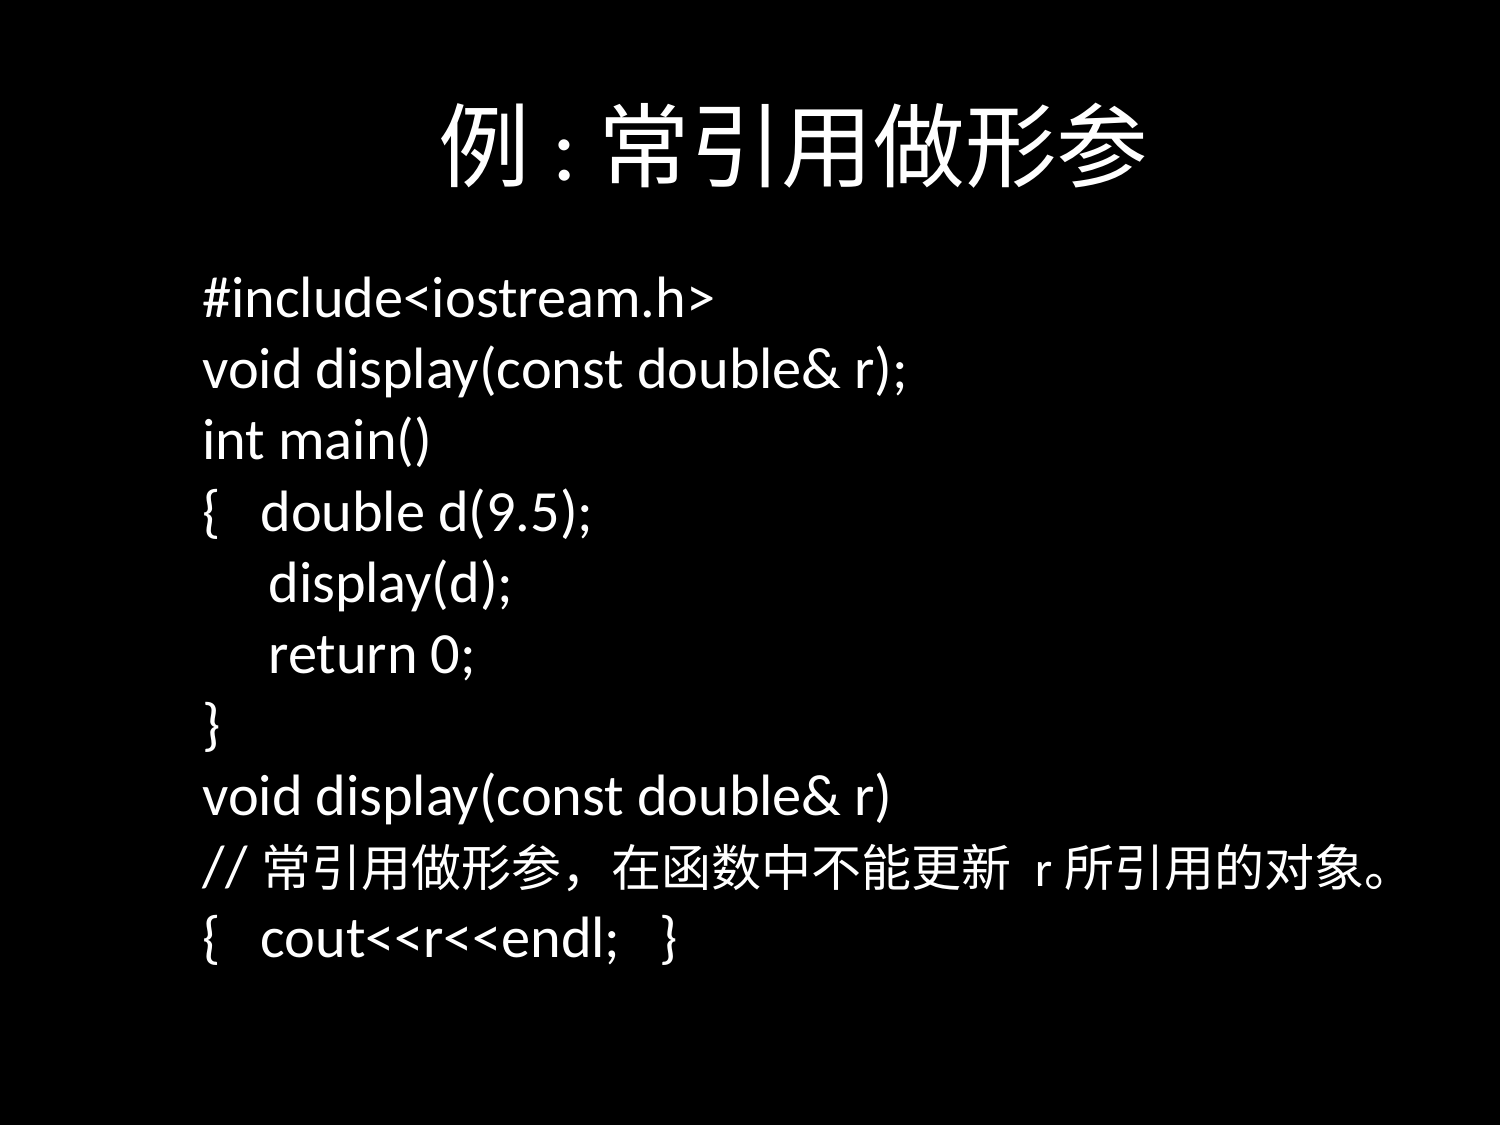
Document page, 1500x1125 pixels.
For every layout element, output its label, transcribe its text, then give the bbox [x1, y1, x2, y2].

title 例:常引用做形参 [200, 62, 1388, 225]
list #include<iostream.h> void display(const double& r); int main() { double d(9.5); display(d); return 0; } void display(const double& r) //常引用做形参，在函数中不能更新 r所引用的对象。 { cout<<r<<endl; } [187, 262, 1438, 1088]
